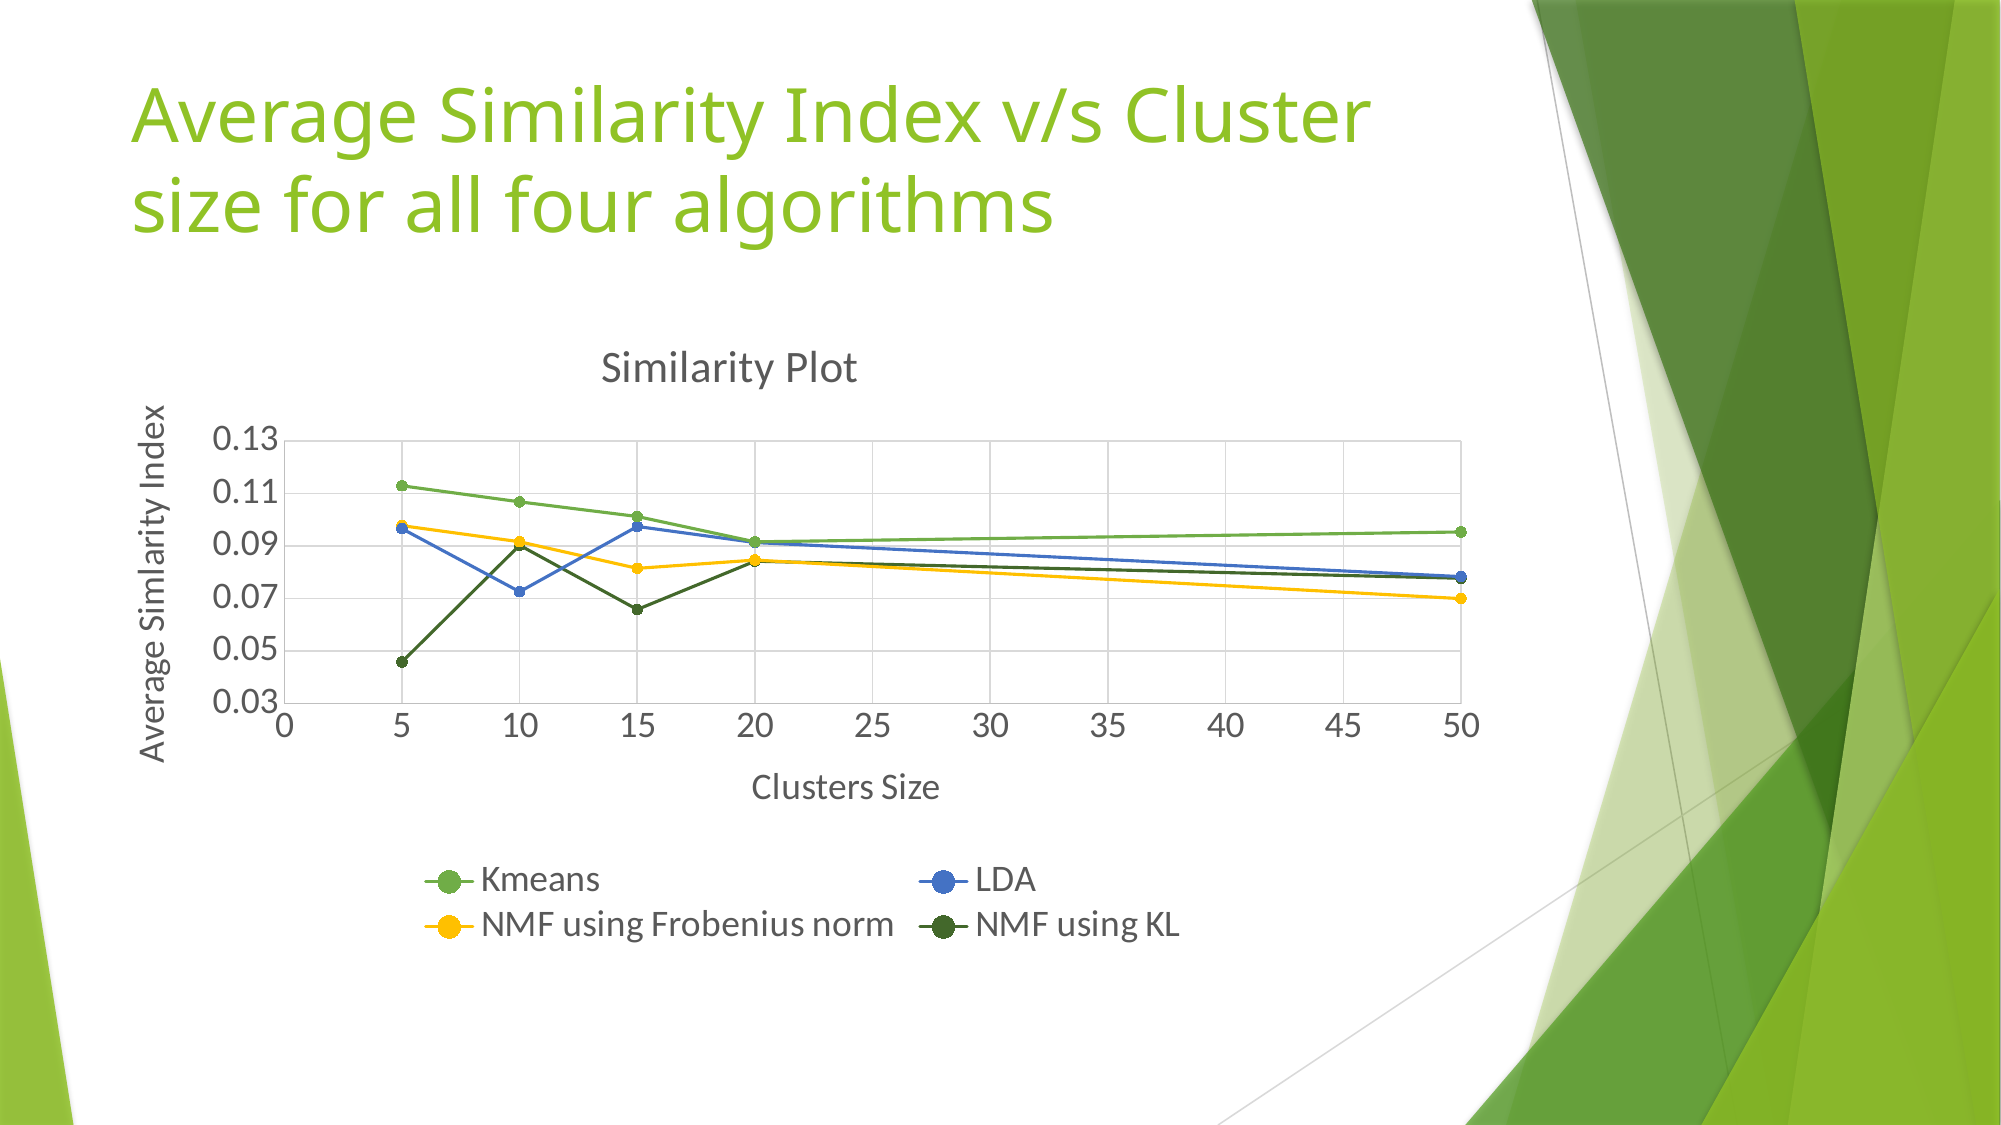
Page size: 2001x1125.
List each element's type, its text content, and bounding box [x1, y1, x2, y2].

chart [97, 316, 1509, 954]
title Average Similarity Index v/s Cluster size for all four algorithms [116, 60, 1527, 277]
